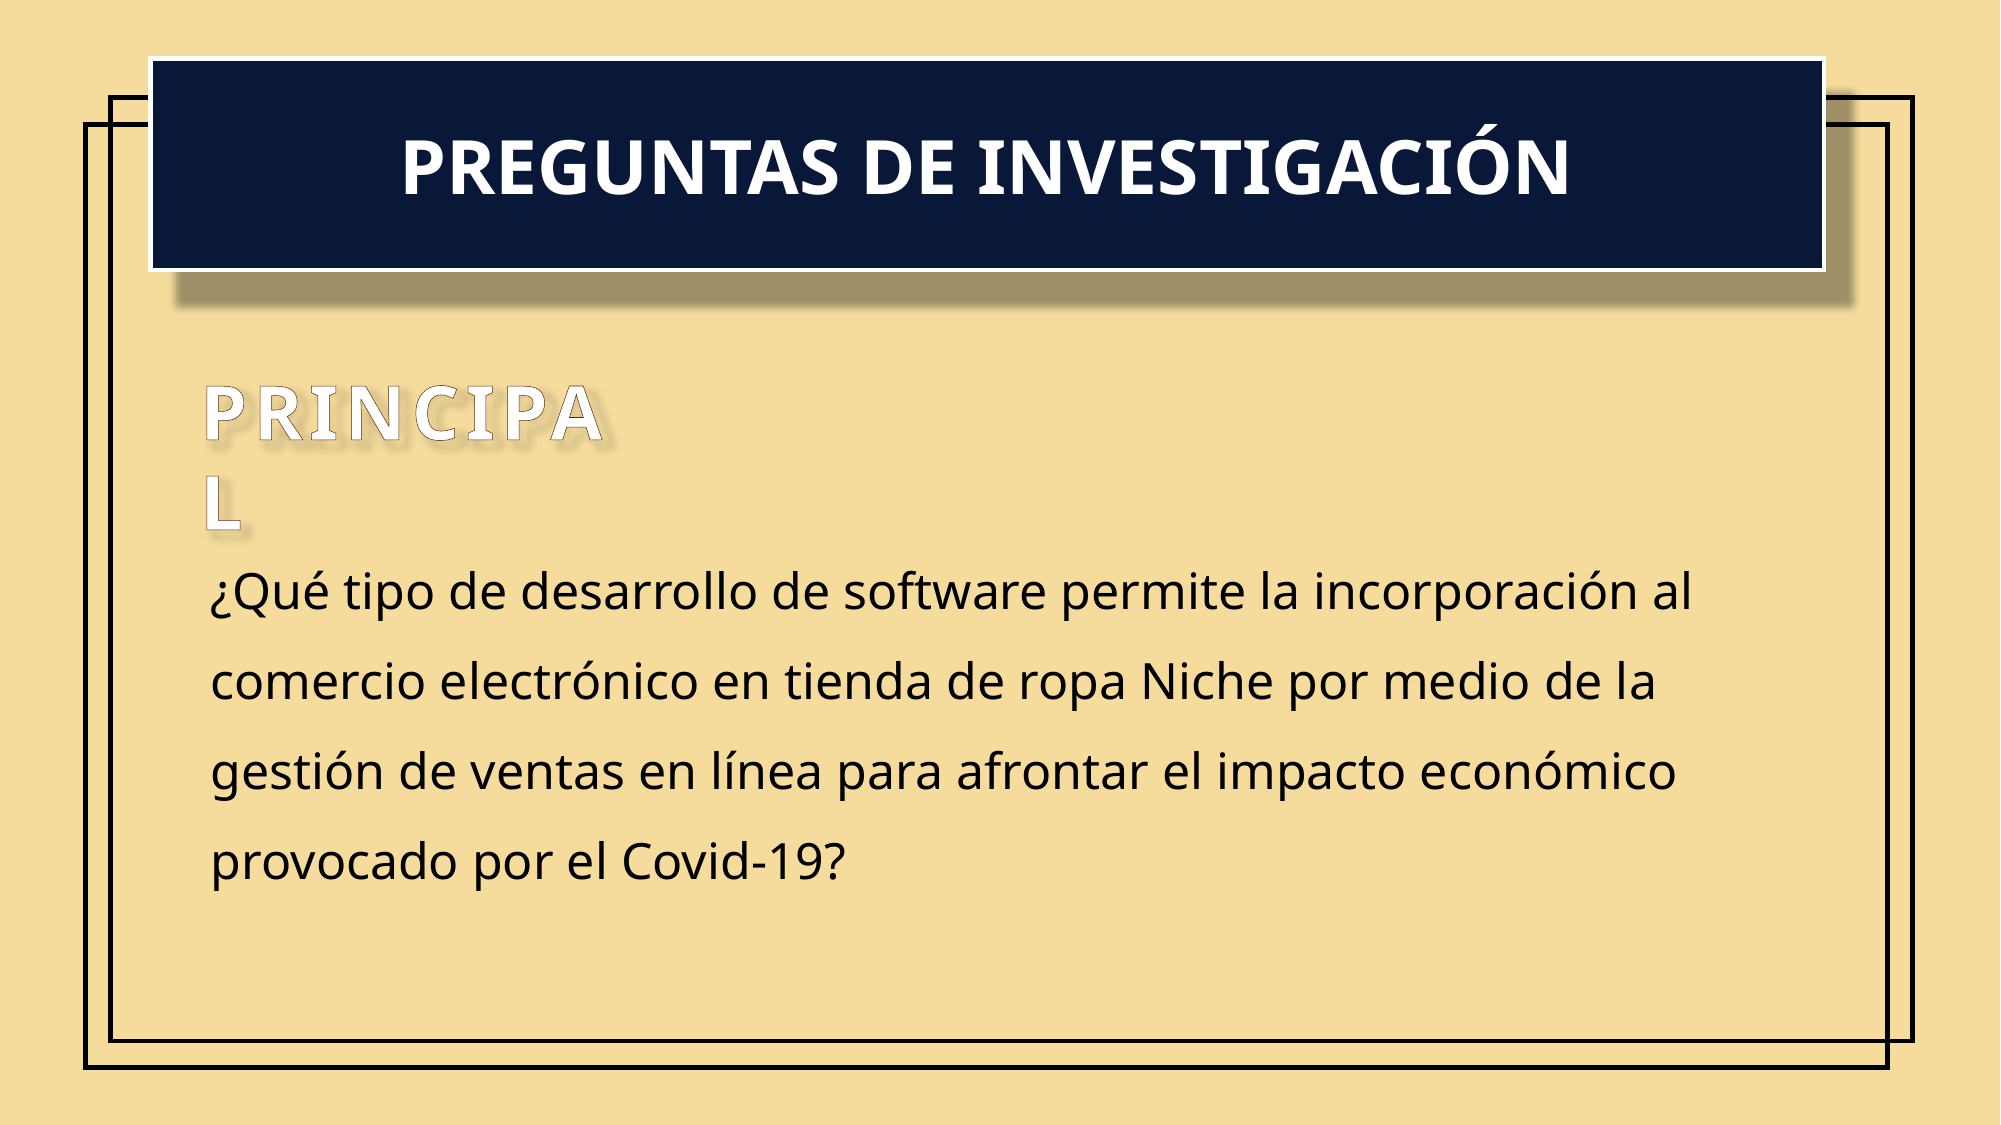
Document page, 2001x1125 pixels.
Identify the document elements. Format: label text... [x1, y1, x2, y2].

text_box [110, 97, 149, 123]
text_box ¿Qué tipo de desarrollo de software permite la incorporación al comercio electrónico en tienda de ropa Niche por medio de la gestión de ventas en línea para afrontar el impacto económico provocado por el Covid-19? [196, 522, 1778, 898]
text_box [1860, 97, 1914, 1042]
text_box PRINCIPAL [185, 357, 642, 553]
text_box [85, 123, 1889, 1068]
text_box PREGUNTAS DE INVESTIGACIÓN [149, 57, 1825, 271]
